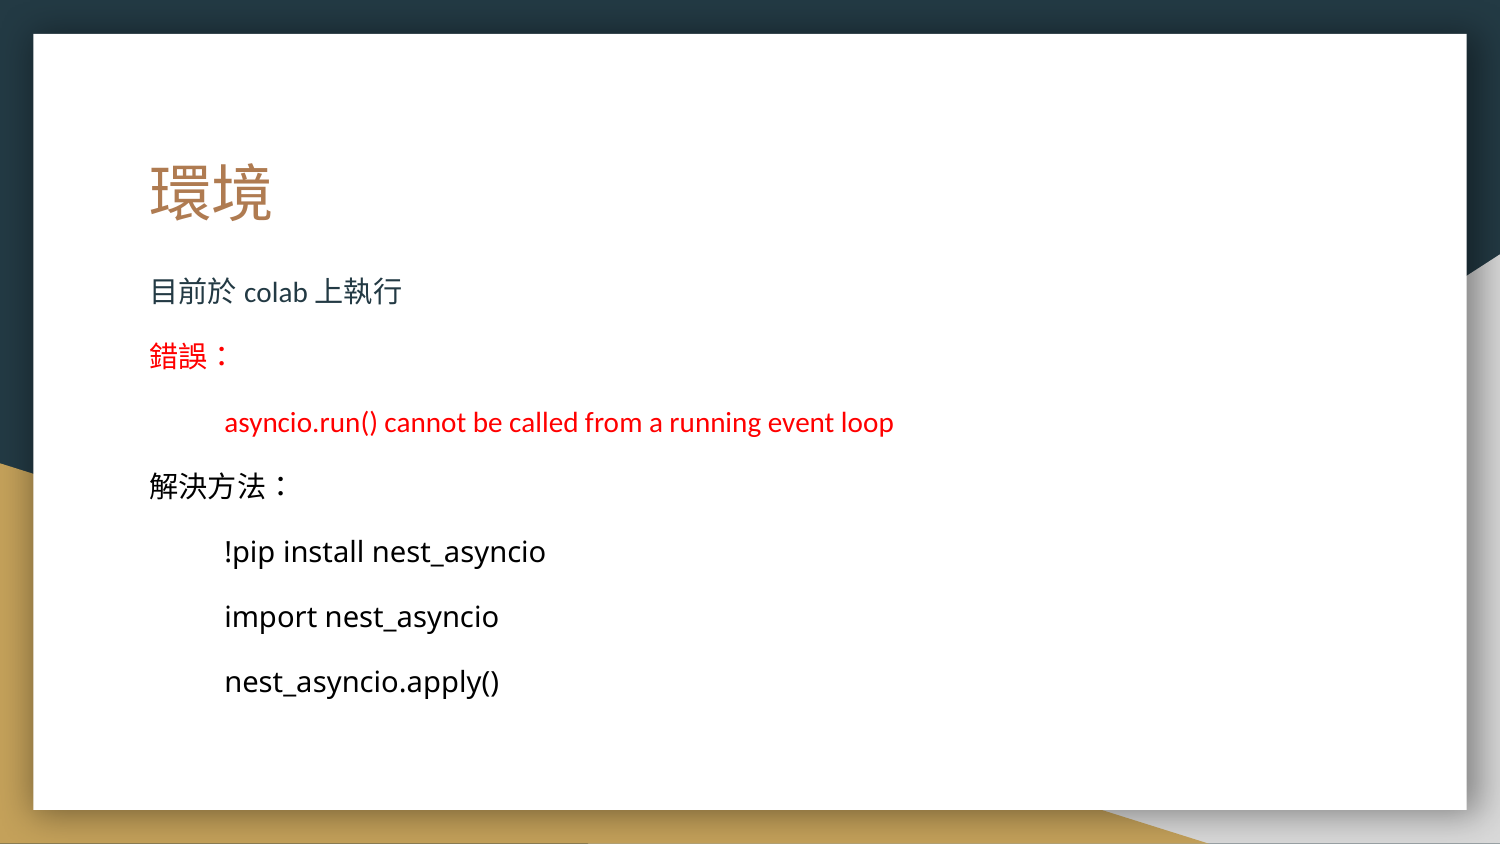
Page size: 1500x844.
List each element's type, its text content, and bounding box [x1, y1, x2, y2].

list 目前於colab上執行 錯誤： asyncio.run() cannot be called from a running event loop 解決方法： !pip install nest_asyncio import nest_asyncio nest_asyncio.apply() [134, 252, 1366, 757]
title 環境 [134, 138, 1366, 252]
